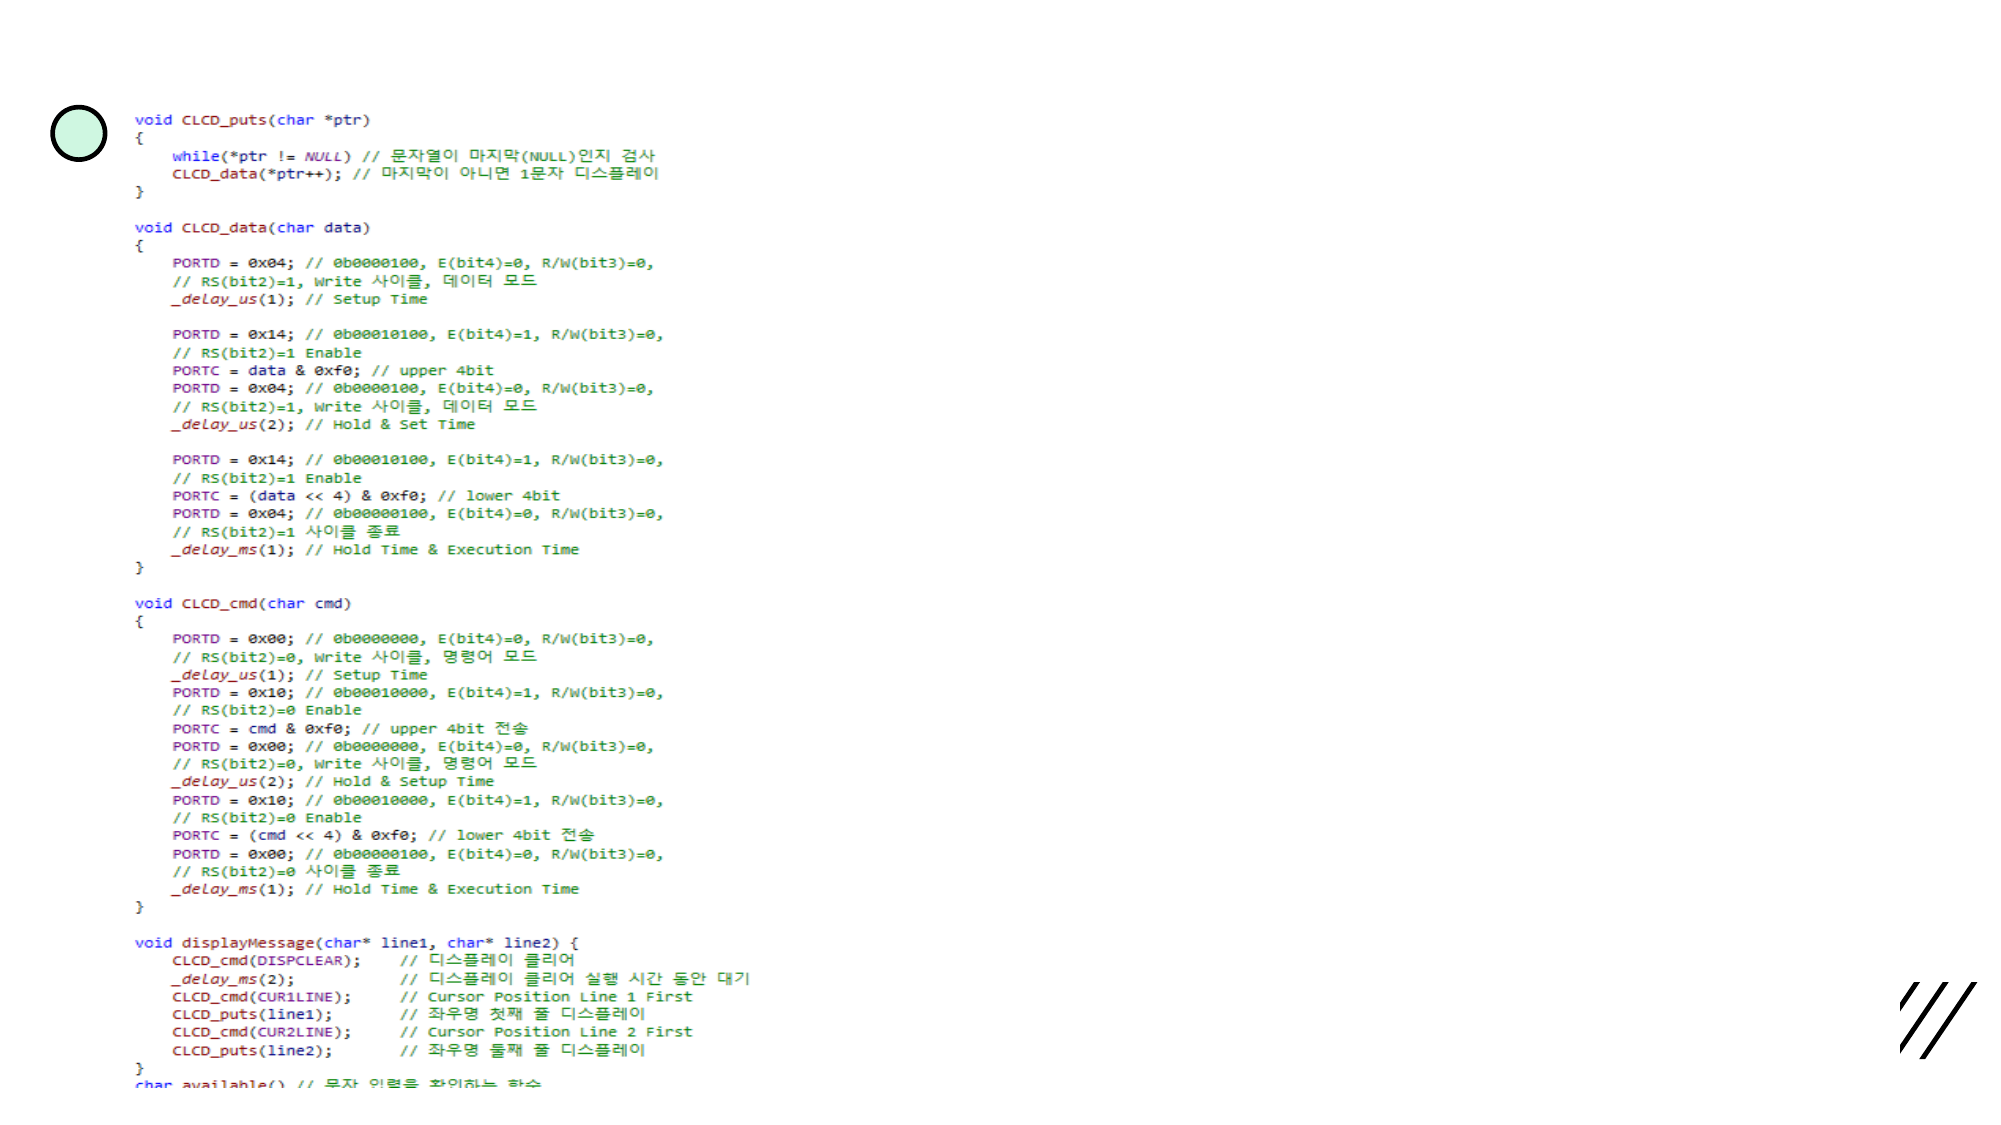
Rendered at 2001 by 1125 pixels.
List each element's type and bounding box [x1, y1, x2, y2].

list [120, 101, 1900, 1088]
